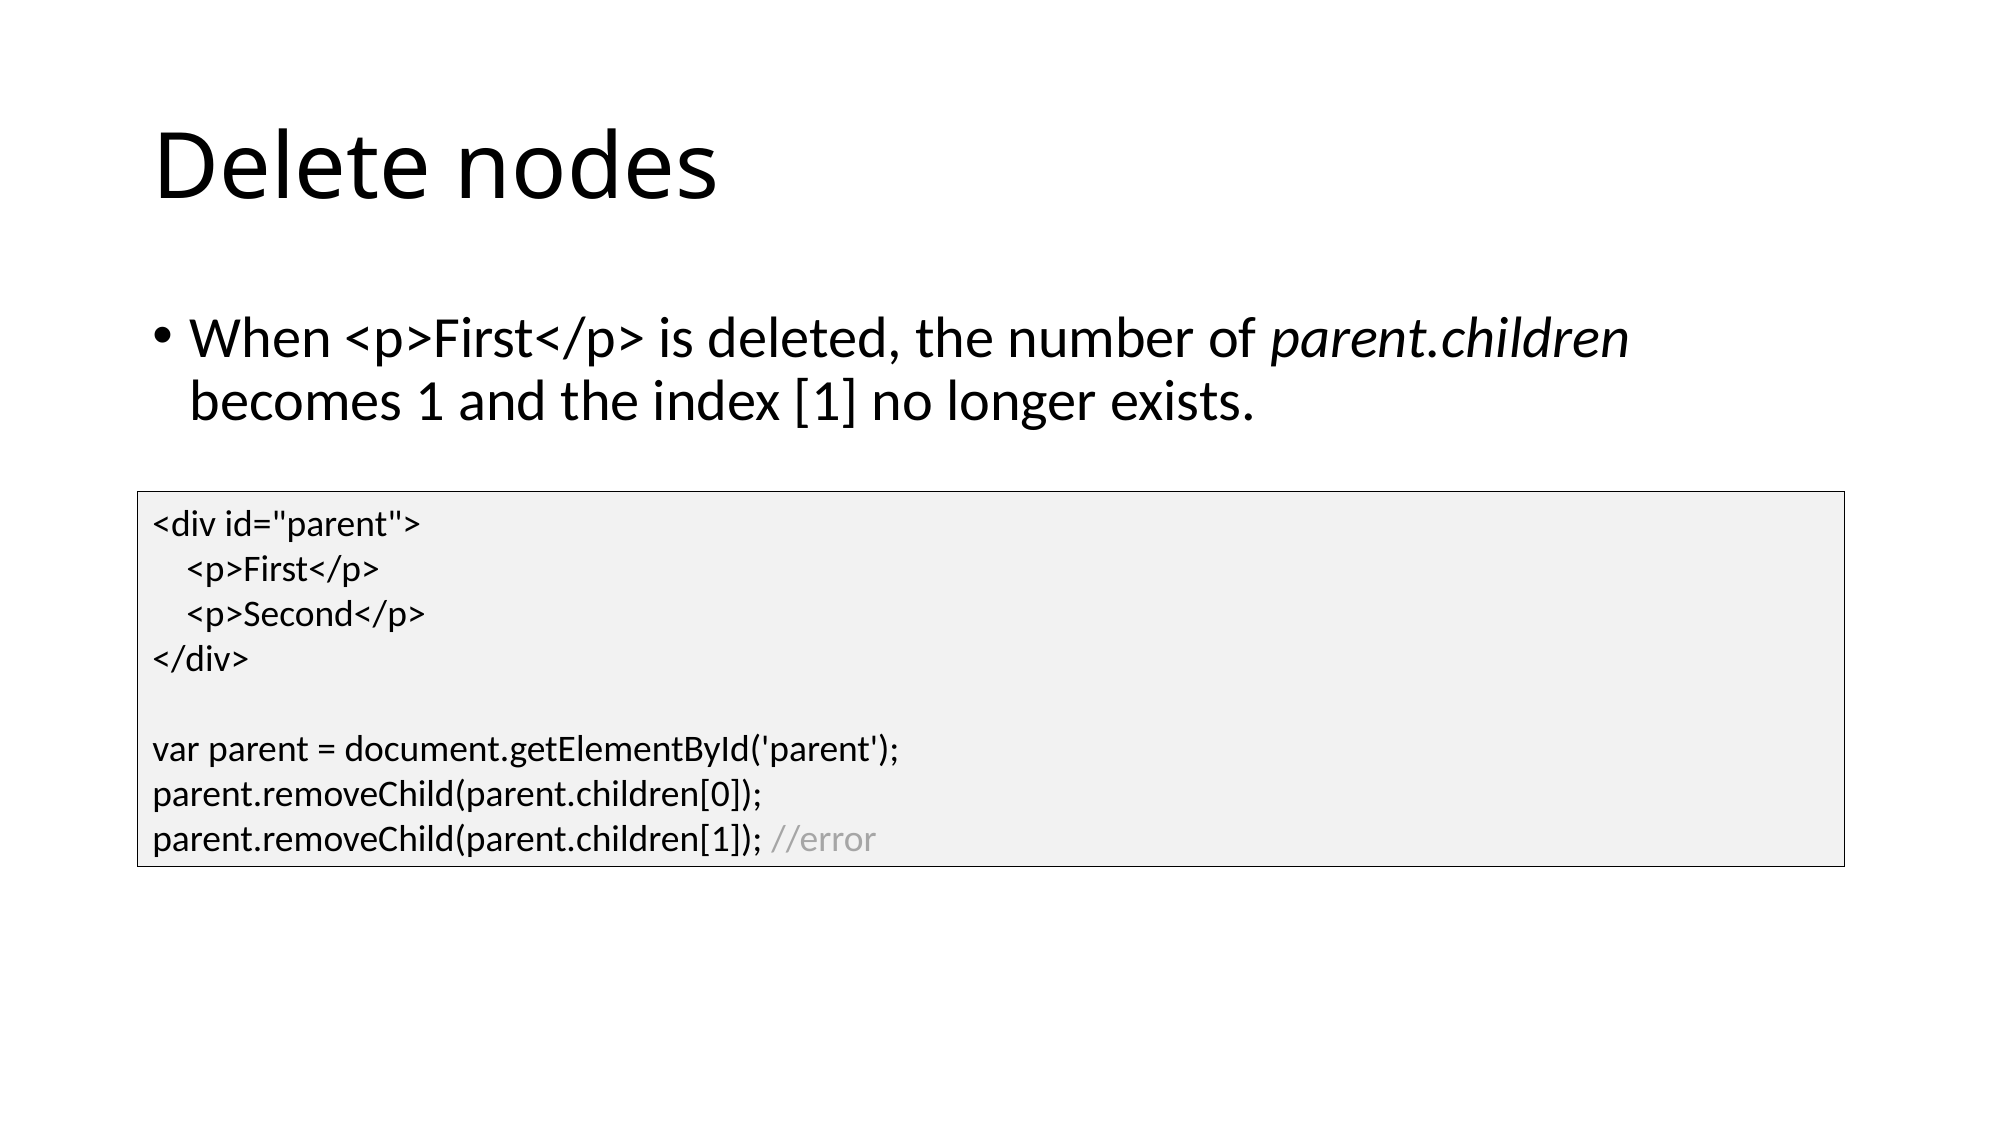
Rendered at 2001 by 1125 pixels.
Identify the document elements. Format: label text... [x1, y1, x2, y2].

title Delete nodes [137, 59, 1863, 278]
text_box <div id="parent"> <p>First</p> <p>Second</p> </div> var parent = document.getElementById('parent'); parent.removeChild(parent.children[0]); parent.removeChild(parent.children[1]); //error [137, 491, 1845, 867]
list When <p>First</p> is deleted, the number of parent.children becomes 1 and the index [1] no longer exists. [137, 299, 1863, 1014]
